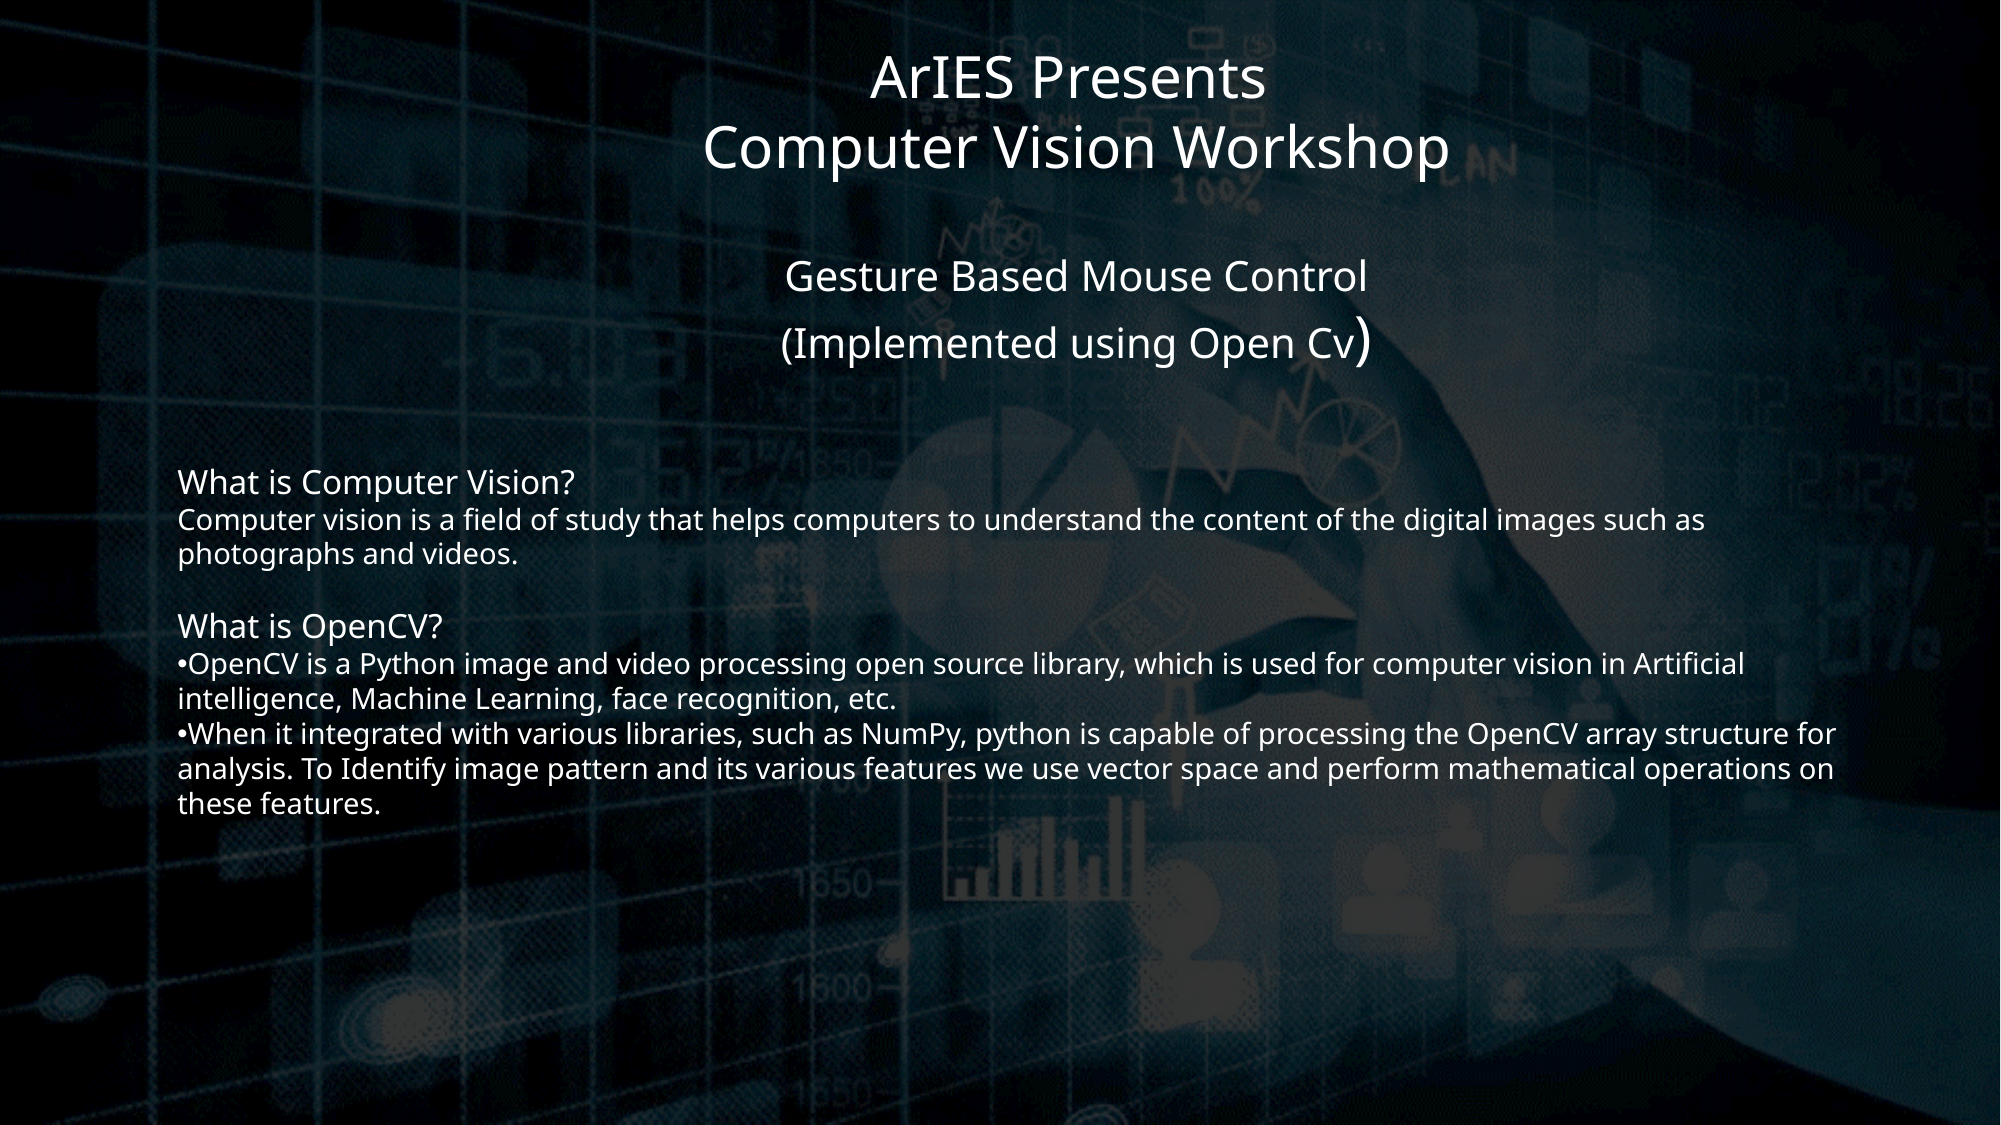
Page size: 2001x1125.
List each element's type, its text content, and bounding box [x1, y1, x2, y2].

picture [0, 0, 2001, 1125]
text_box What is Computer Vision? Computer vision is a field of study that helps computers to understand the content of the digital images such as photographs and videos. What is OpenCV? OpenCV is a Python image and video processing open source library, which is used for computer vision in Artificial intelligence, Machine Learning, face recognition, etc. When it integrated with various libraries, such as NumPy, python is capable of processing the OpenCV array structure for analysis. To Identify image pattern and its various features we use vector space and perform mathematical operations on these features. [162, 453, 1897, 828]
text_box ArIES Presents Computer Vision Workshop Gesture Based Mouse Control (Implemented using Open Cv) [610, 32, 1543, 378]
